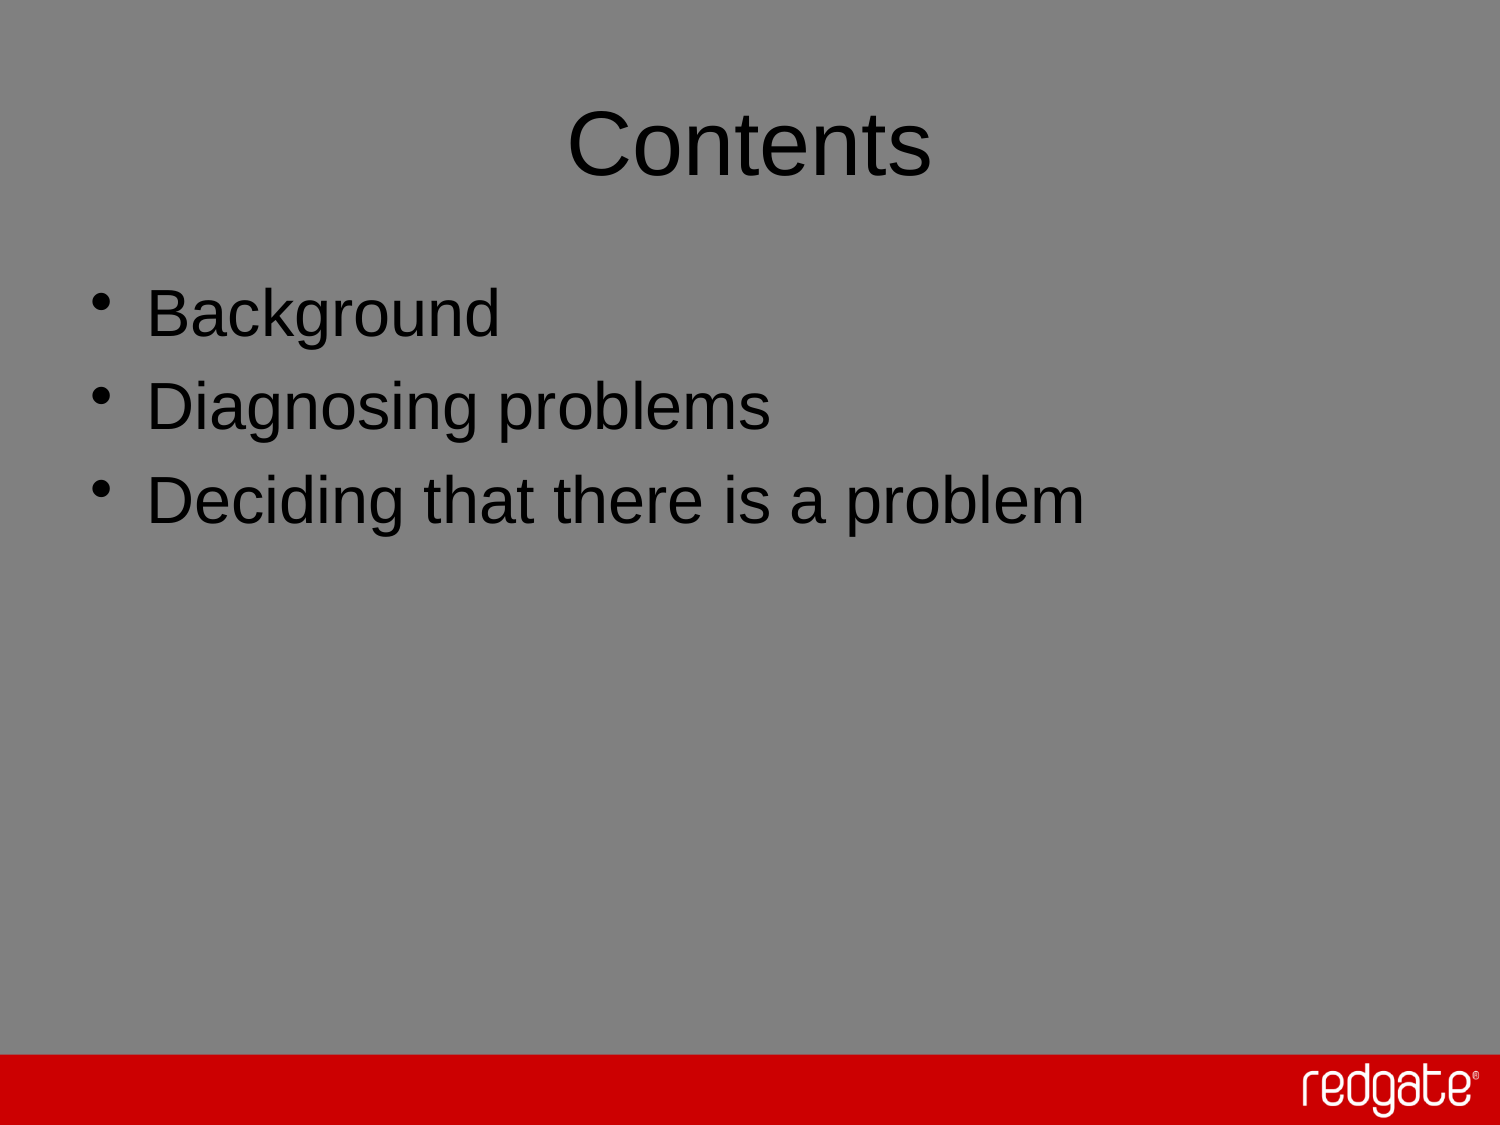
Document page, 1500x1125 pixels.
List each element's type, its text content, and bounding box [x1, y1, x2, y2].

title Contents [74, 44, 1426, 233]
list Background Diagnosing problems Deciding that there is a problem [74, 262, 1426, 1006]
picture [1301, 1061, 1481, 1120]
text_box [0, 1053, 1500, 1125]
